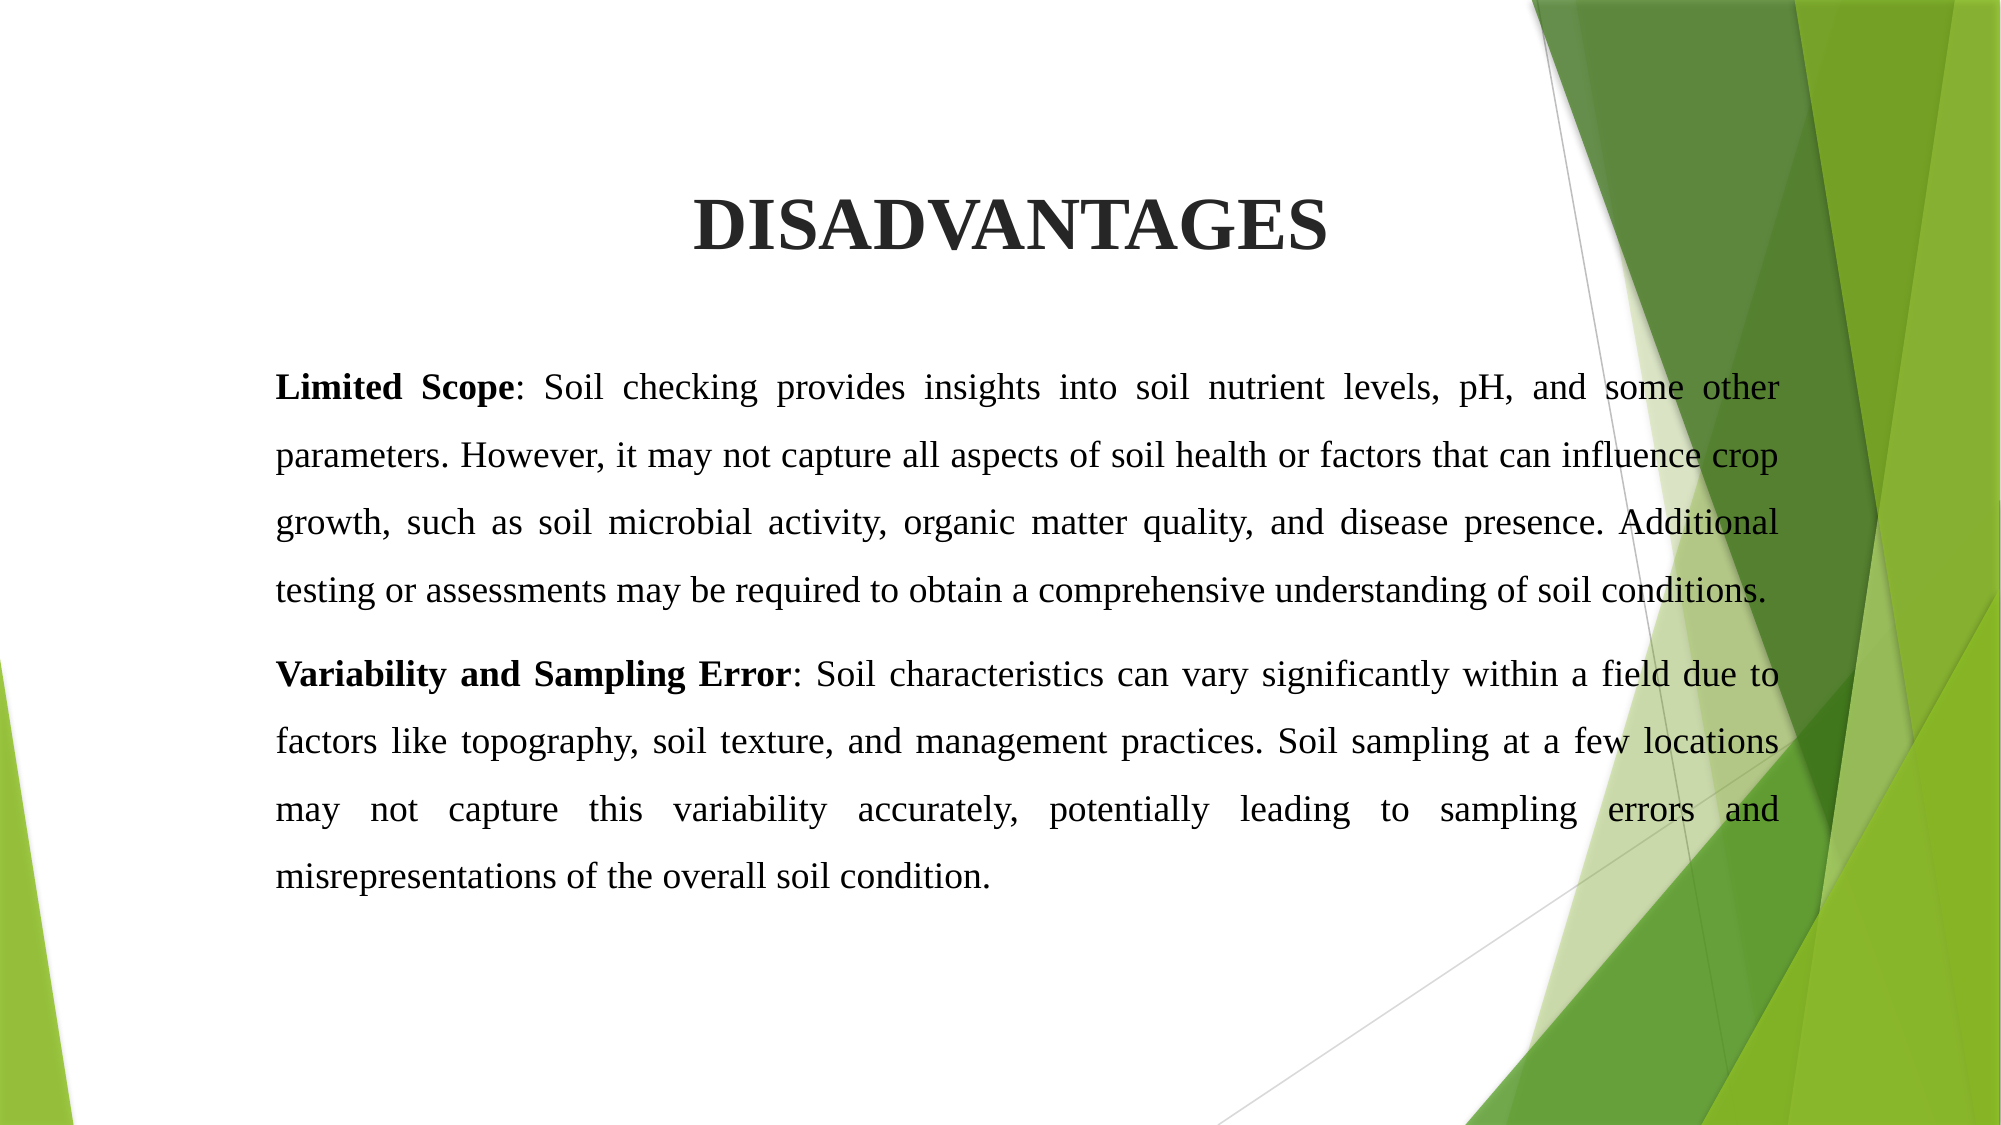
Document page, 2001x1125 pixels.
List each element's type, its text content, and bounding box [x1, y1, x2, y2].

text_box Limited Scope: Soil checking provides insights into soil nutrient levels, pH, and some other parameters. However, it may not capture all aspects of soil health or factors that can influence crop growth, such as soil microbial activity, organic matter quality, and disease presence. Additional testing or assessments may be required to obtain a comprehensive understanding of soil conditions. Variability and Sampling Error: Soil characteristics can vary significantly within a field due to factors like topography, soil texture, and management practices. Soil sampling at a few locations may not capture this variability accurately, potentially leading to sampling errors and misrepresentations of the overall soil condition. [260, 332, 1797, 904]
text_box DISADVANTAGES [184, 167, 1595, 311]
